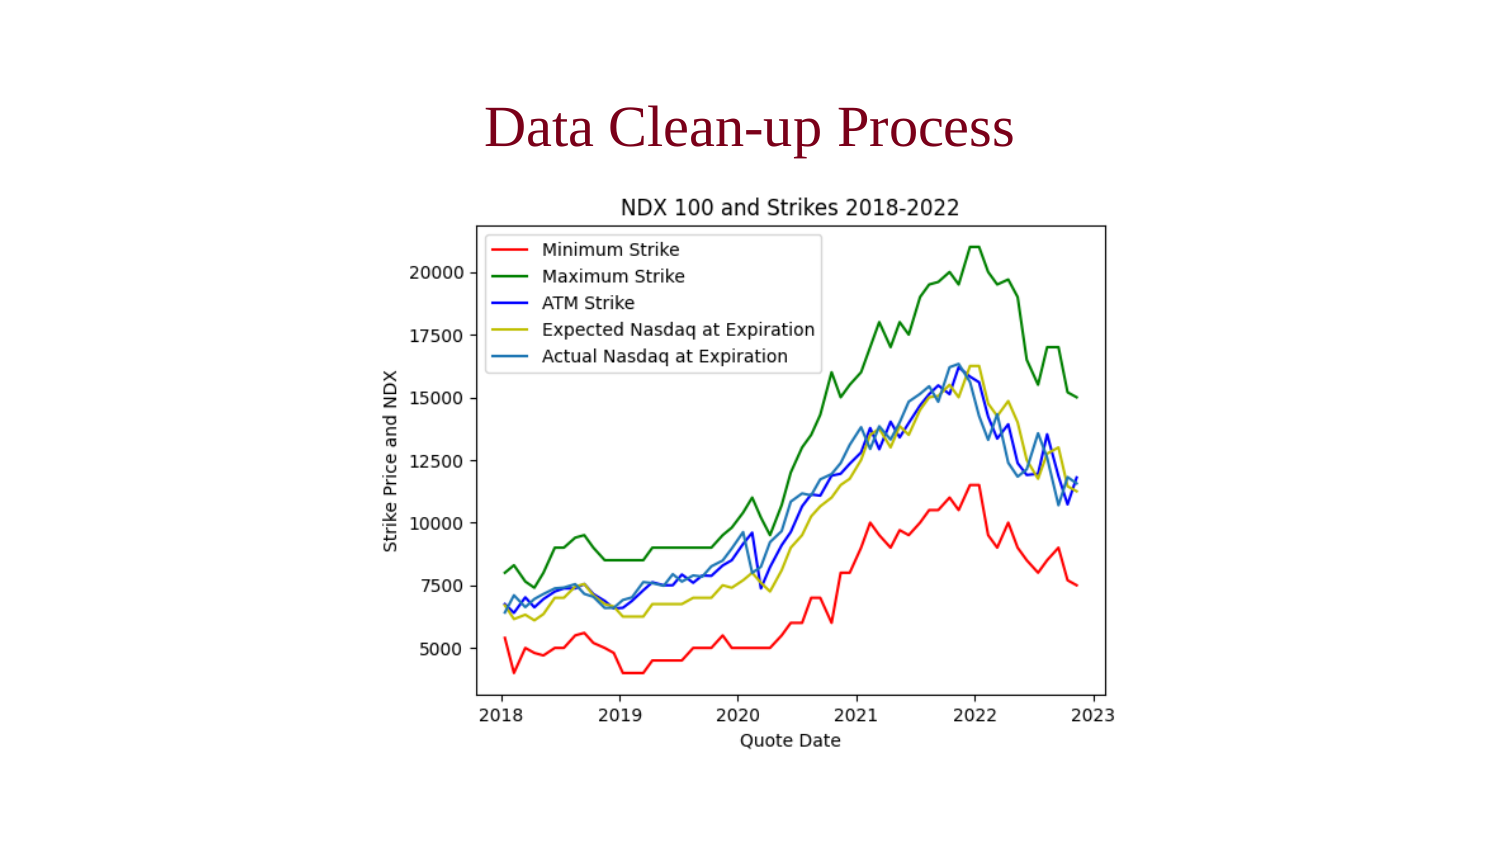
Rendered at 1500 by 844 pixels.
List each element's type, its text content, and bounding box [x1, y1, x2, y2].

picture [371, 185, 1129, 762]
title Data Clean-up Process [51, 72, 1449, 167]
